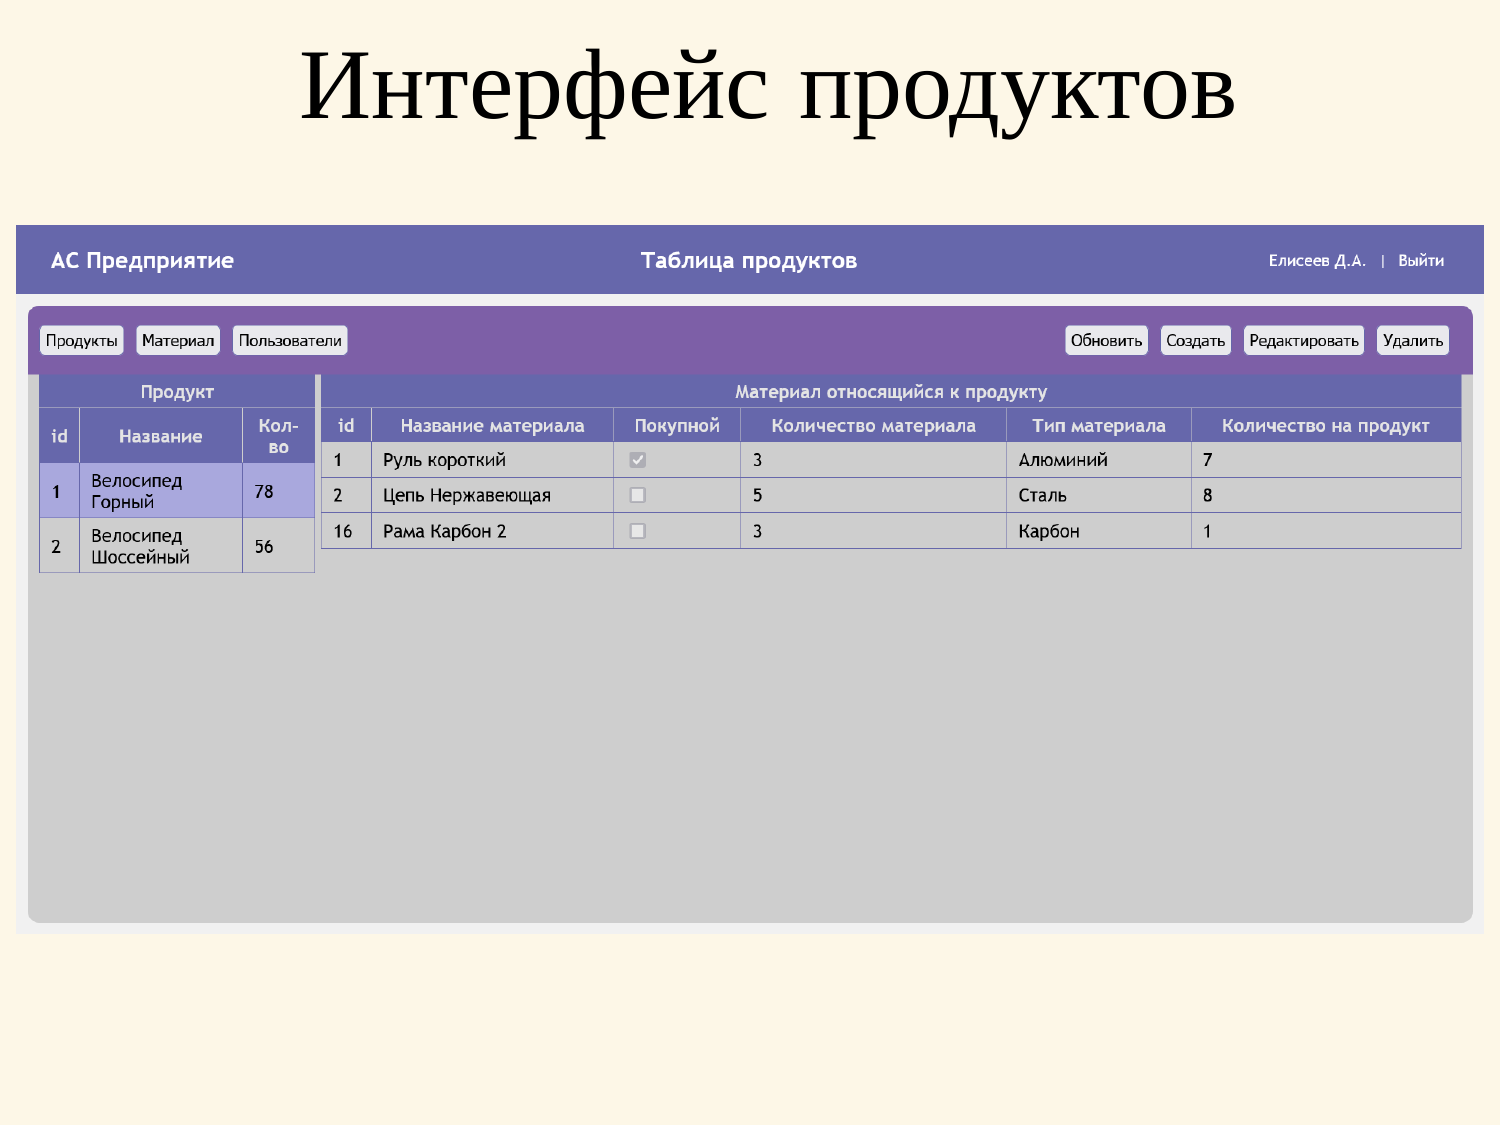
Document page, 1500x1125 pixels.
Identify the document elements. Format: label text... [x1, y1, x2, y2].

picture [16, 225, 1484, 934]
title Интерфейс продуктов [64, 1, 1473, 192]
